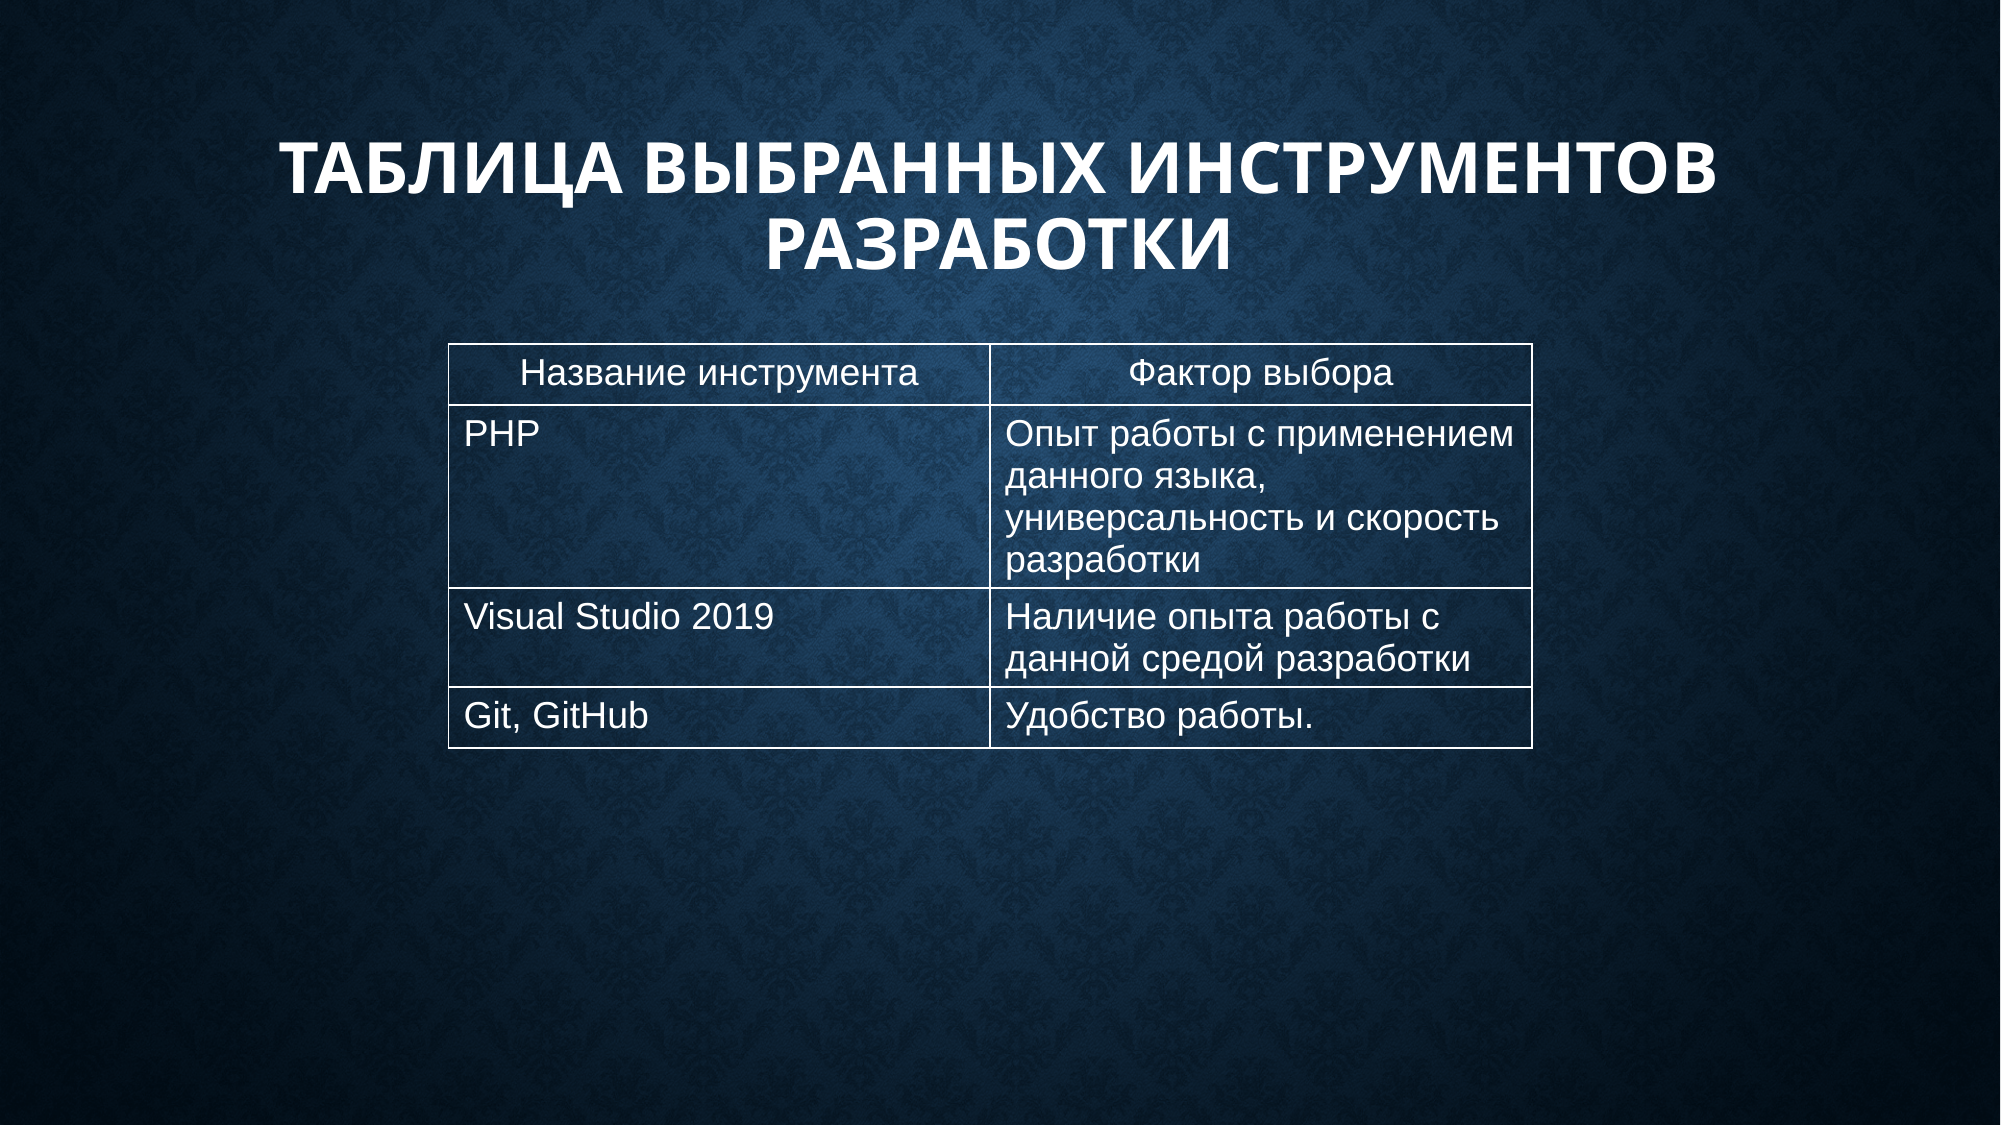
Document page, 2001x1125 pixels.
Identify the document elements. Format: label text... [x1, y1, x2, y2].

picture [0, 0, 2001, 1125]
table_header Фактор выбора [991, 345, 1531, 404]
table_cell Наличие опыта работы с данной средой разработки [991, 589, 1531, 686]
table_cell PHP [449, 406, 989, 587]
title ТАБЛИЦА ВЫБРАННЫХ ИНСТРУМЕНТОВ РАЗРАБОТКИ [149, 99, 1849, 318]
table_cell Опыт работы с применением данного языка, универсальность и скорость разработки [991, 406, 1531, 587]
table_cell Visual Studio 2019 [449, 589, 989, 686]
table_cell Удобство работы. [991, 688, 1531, 747]
table_header Название инструмента [449, 345, 989, 404]
table_cell Git, GitHub [449, 688, 989, 747]
